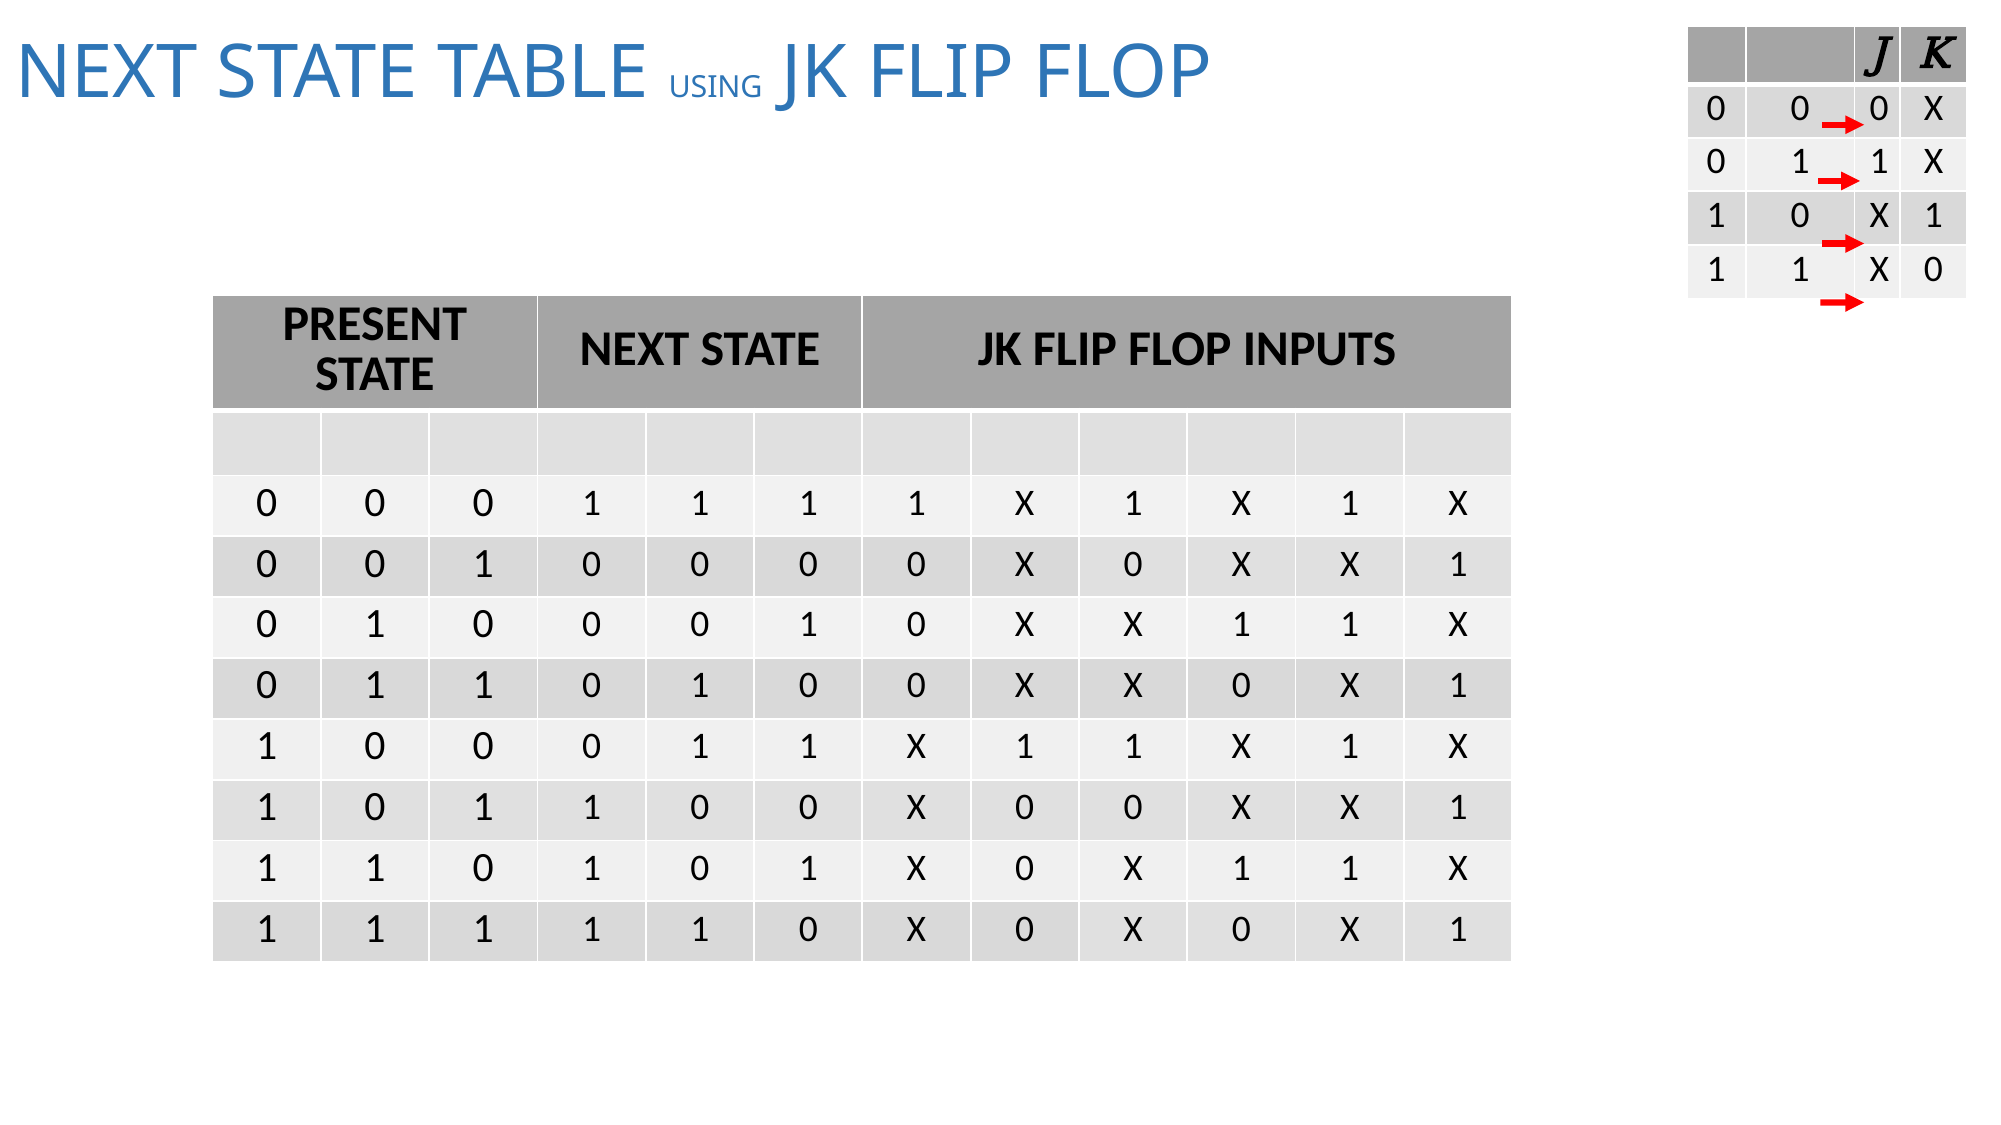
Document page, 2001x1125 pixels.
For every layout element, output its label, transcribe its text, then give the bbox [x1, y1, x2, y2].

title NEXT STATE TABLE USING JK FLIP FLOP [0, 0, 1298, 148]
